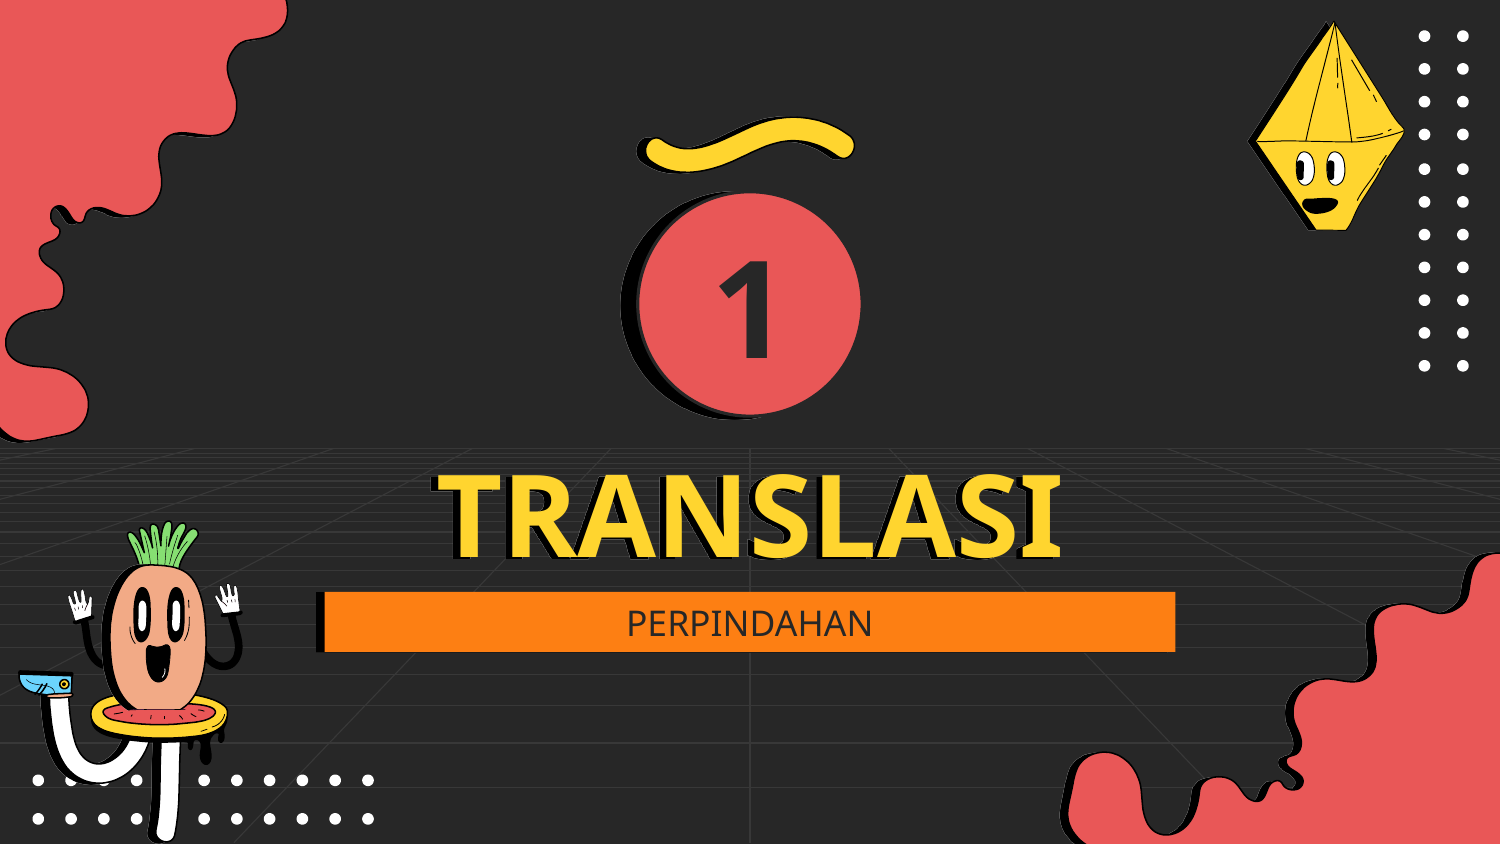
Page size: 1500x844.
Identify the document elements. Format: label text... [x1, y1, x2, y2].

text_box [17, 520, 243, 842]
text_box [637, 191, 863, 417]
subtitle PERPINDAHAN [324, 591, 1176, 652]
title 1 [675, 247, 825, 361]
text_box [1254, 20, 1406, 232]
title TRANSLASI [116, 441, 1383, 583]
text_box [645, 117, 855, 173]
